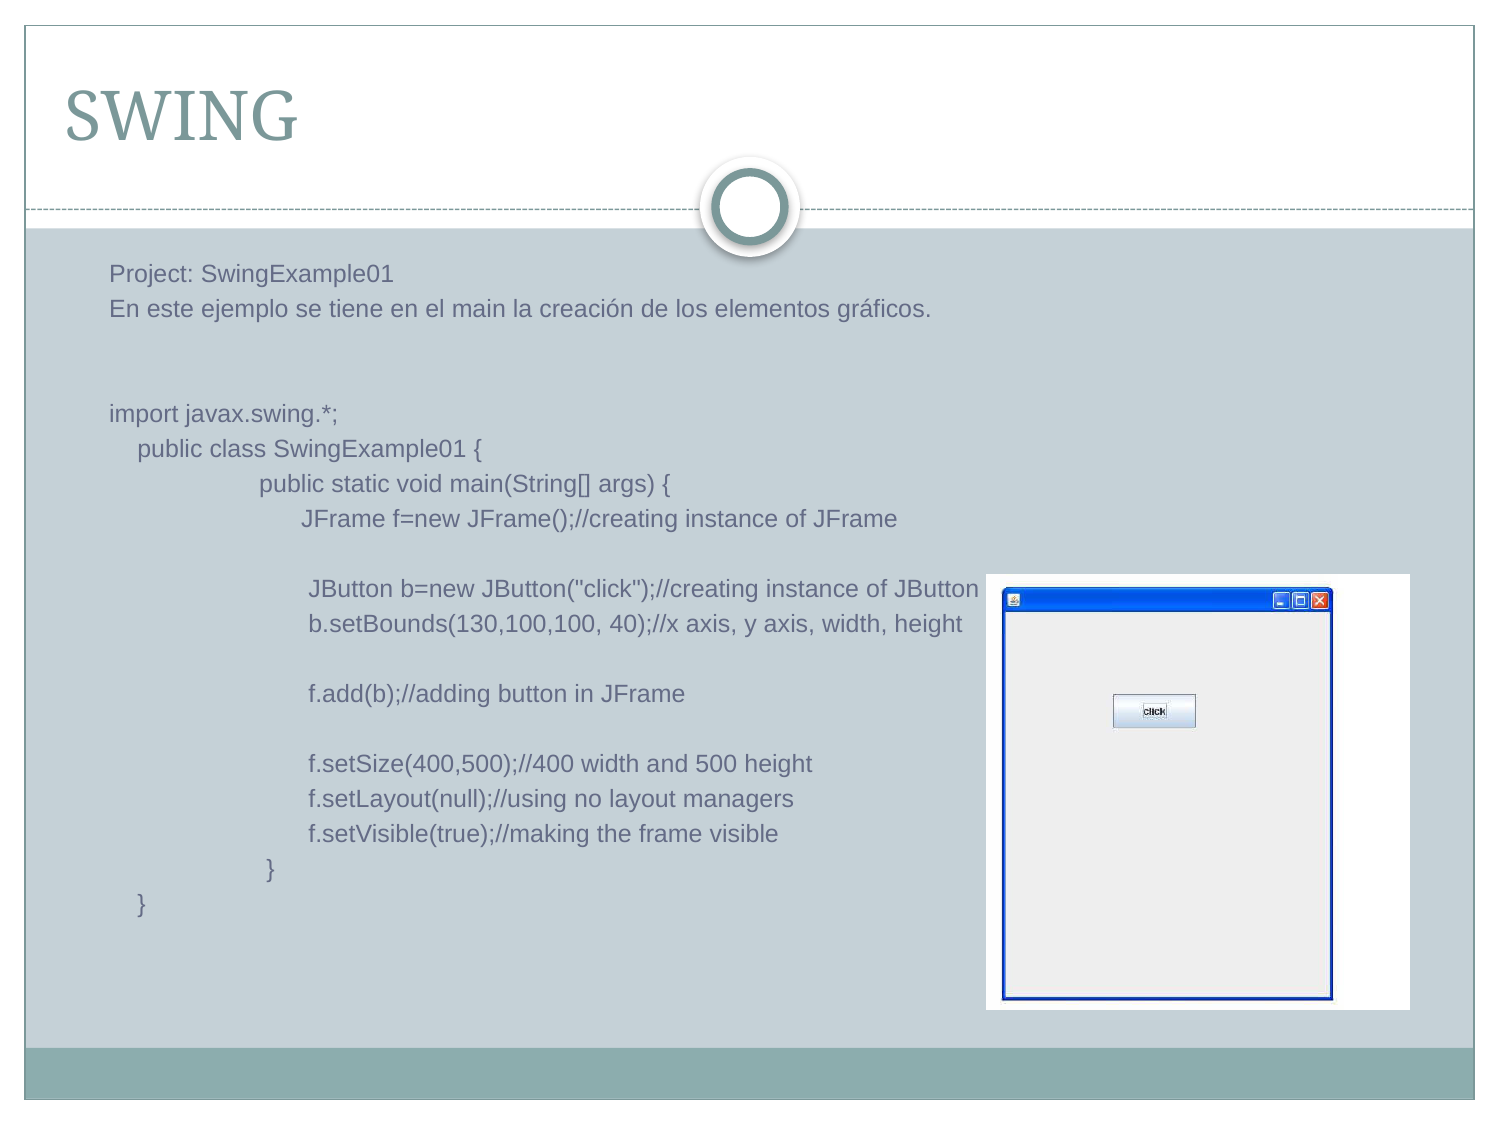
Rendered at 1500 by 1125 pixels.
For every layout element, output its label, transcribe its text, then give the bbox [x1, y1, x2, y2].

list Project: SwingExample01 En este ejemplo se tiene en el main la creación de los elementos gráficos. import javax.swing.*; public class SwingExample01 { public static void main(String[] args) { JFrame f=new JFrame();//creating instance of JFrame JButton b=new JButton("click");//creating instance of JButton b.setBounds(130,100,100, 40);//x axis, y axis, width, height f.add(b);//adding button in JFrame f.setSize(400,500);//400 width and 500 height f.setLayout(null);//using no layout managers f.setVisible(true);//making the frame visible } } [49, 250, 1445, 1001]
title SWING [49, 37, 1450, 162]
picture [985, 573, 1410, 1010]
